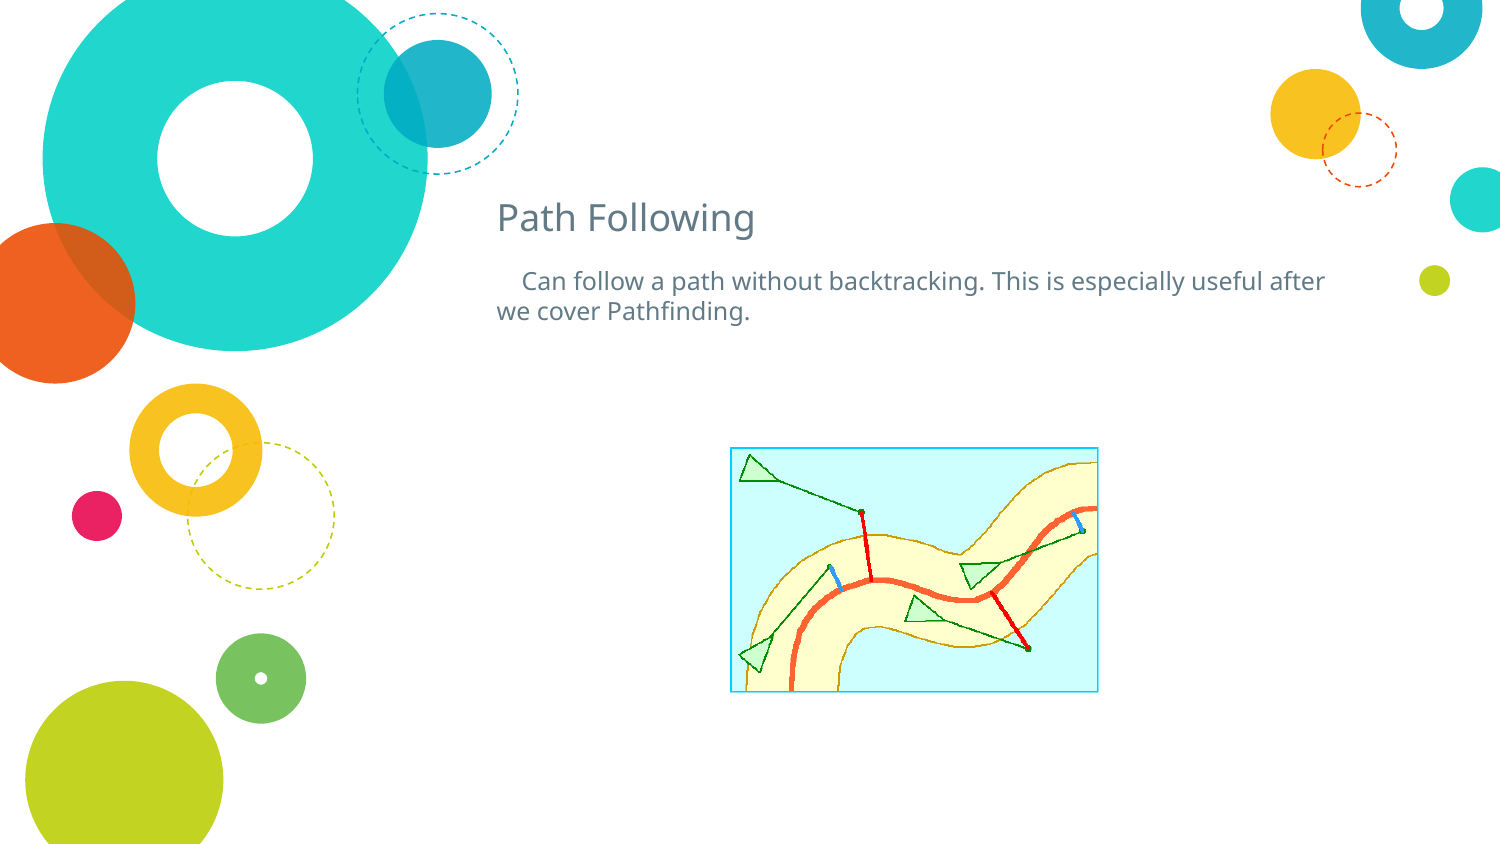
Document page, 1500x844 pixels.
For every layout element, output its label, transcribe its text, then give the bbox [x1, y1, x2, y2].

picture [733, 450, 1096, 690]
title Path Following [481, 149, 1347, 250]
list Can follow a path without backtracking. This is especially useful after we cover Pathfinding. [481, 250, 1347, 708]
